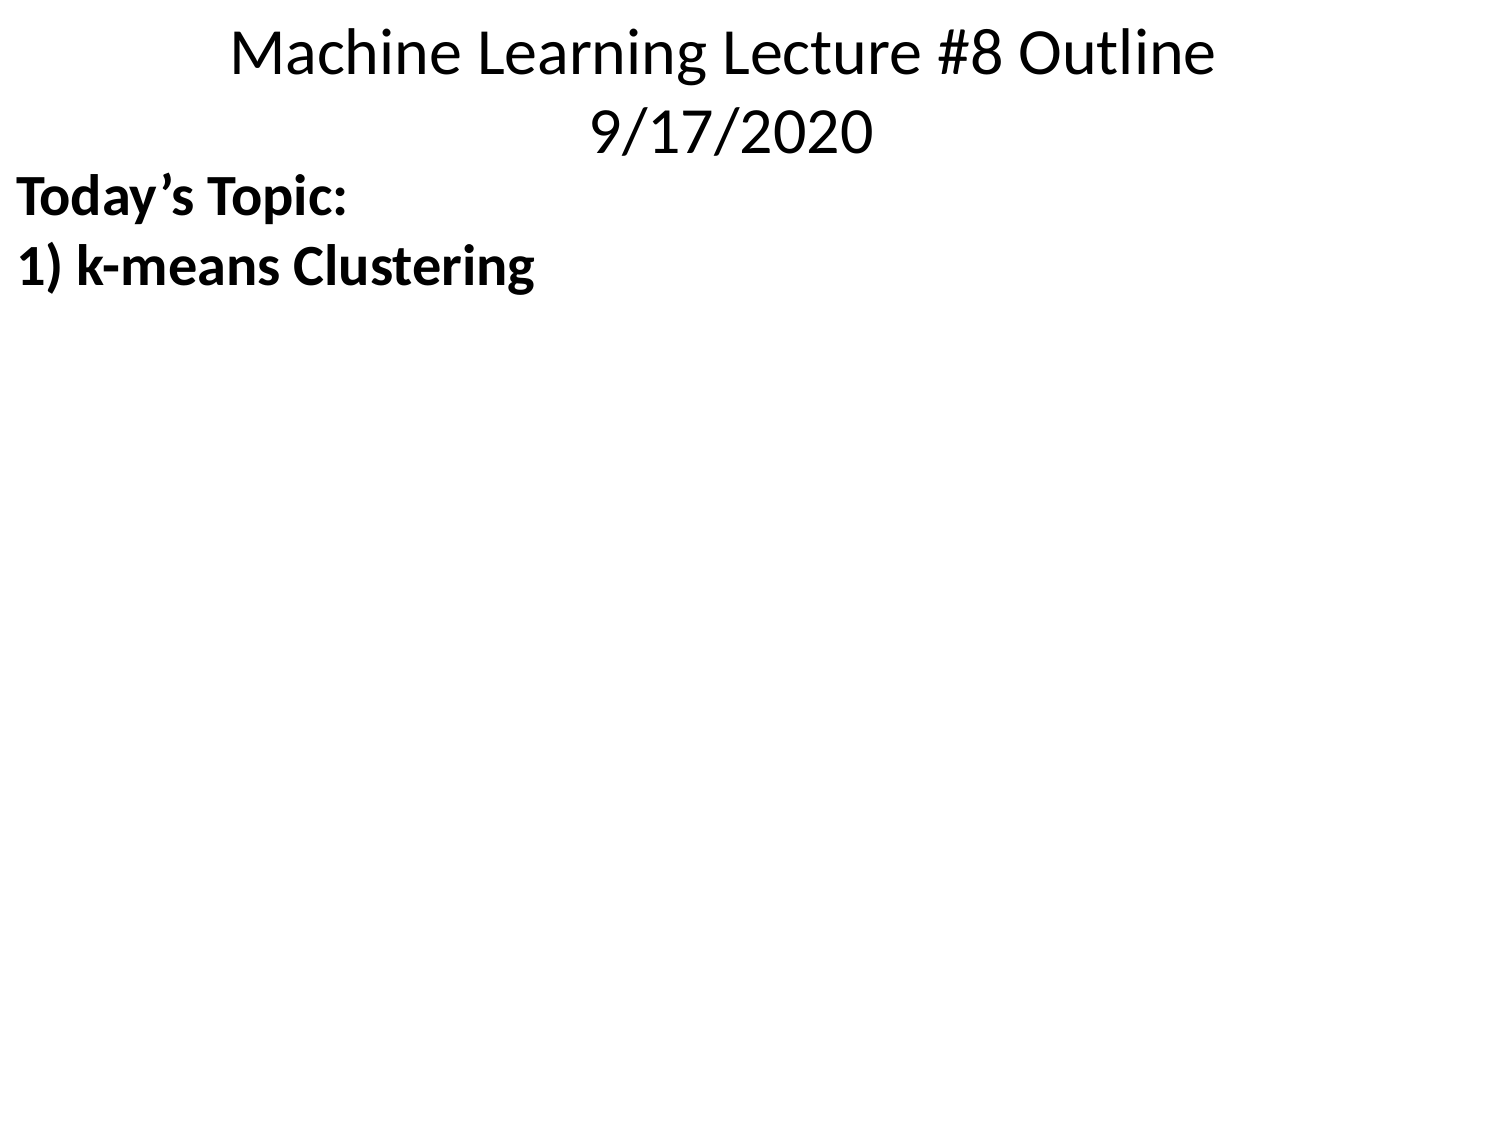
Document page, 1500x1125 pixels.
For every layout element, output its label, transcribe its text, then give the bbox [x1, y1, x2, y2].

title Machine Learning Lecture #8 Outline 9/17/2020 [0, 0, 1463, 175]
text_box Today’s Topic: 1) k-means Clustering [1, 149, 1500, 375]
